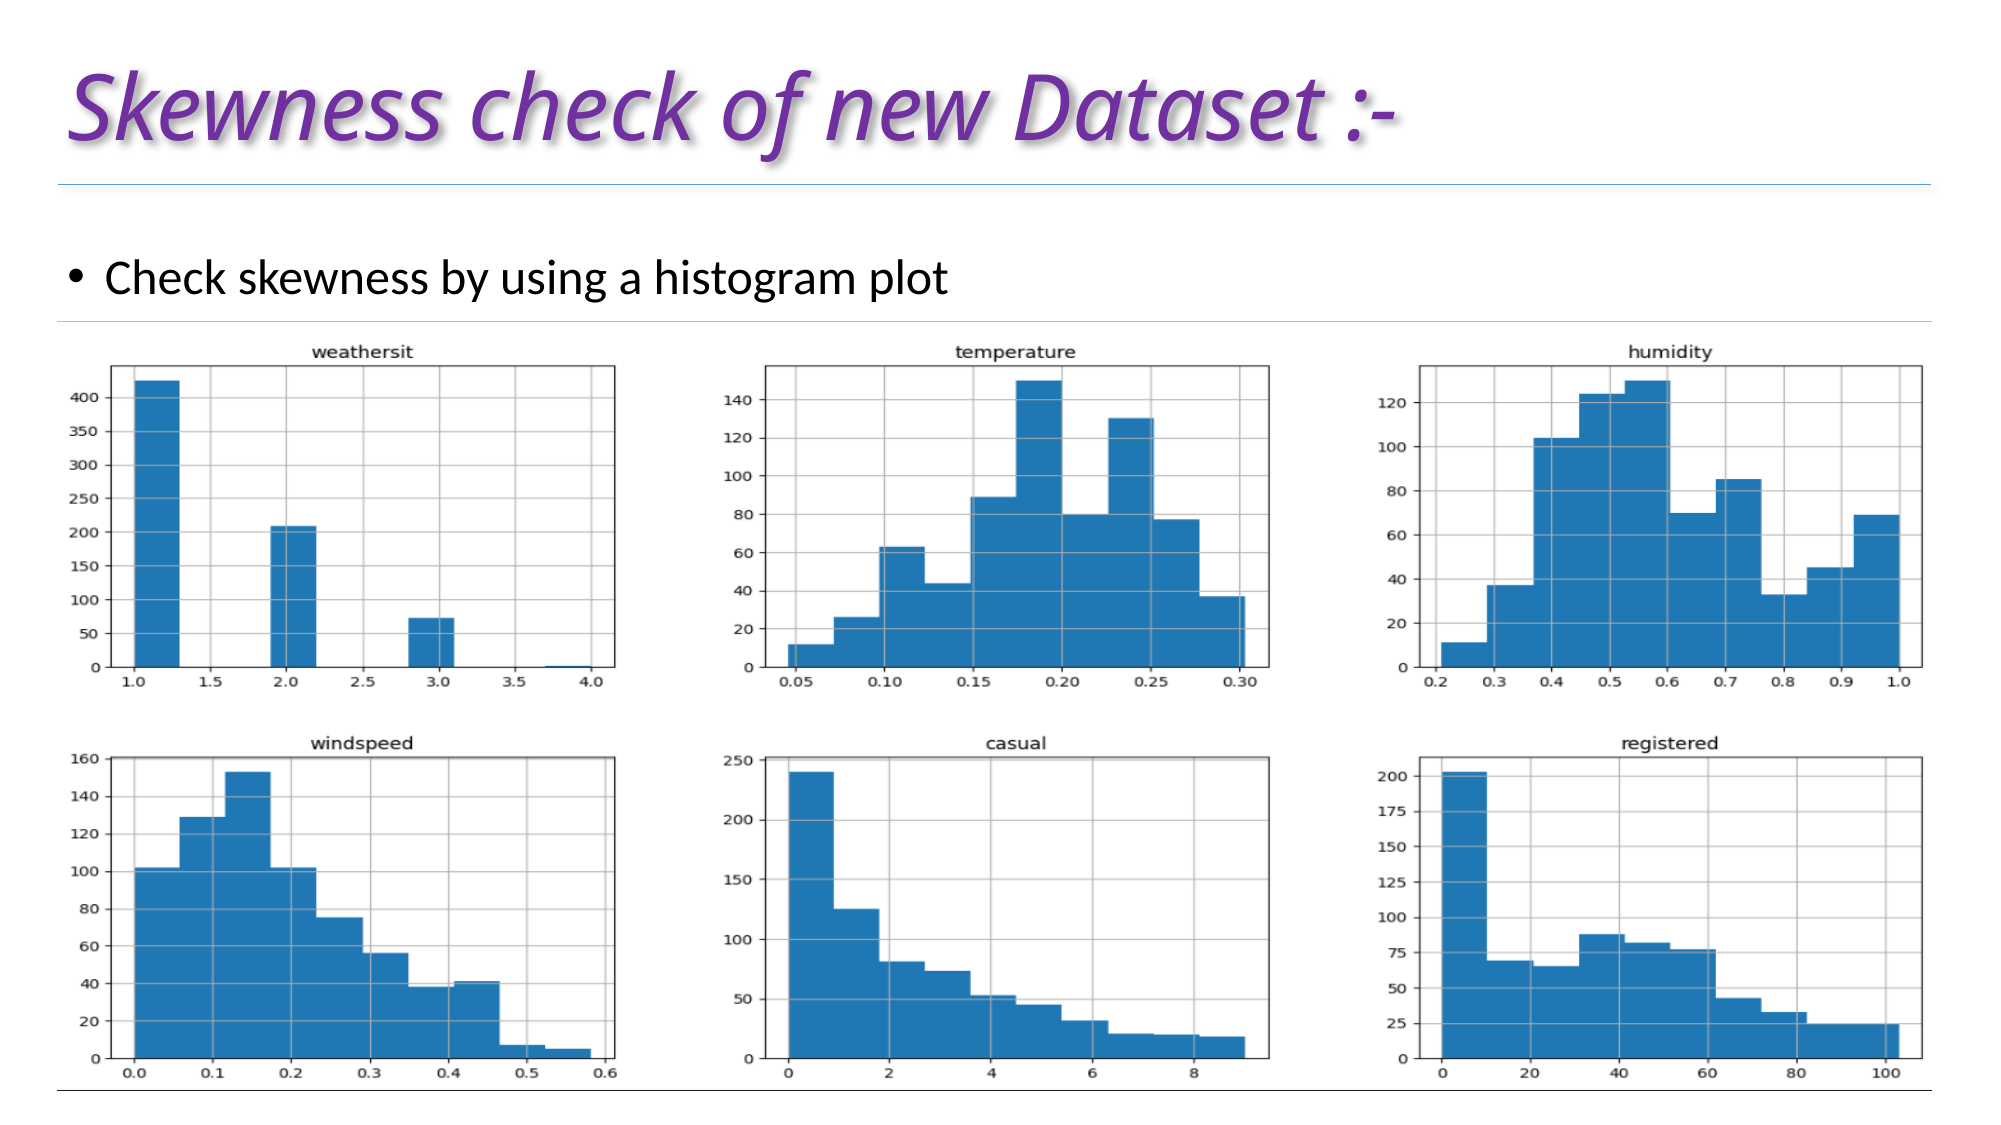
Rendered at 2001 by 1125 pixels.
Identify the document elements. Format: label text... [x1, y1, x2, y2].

title Skewness check of new Dataset :- [52, 34, 1949, 188]
list Check skewness by using a histogram plot [52, 243, 1142, 1014]
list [57, 321, 1932, 1091]
